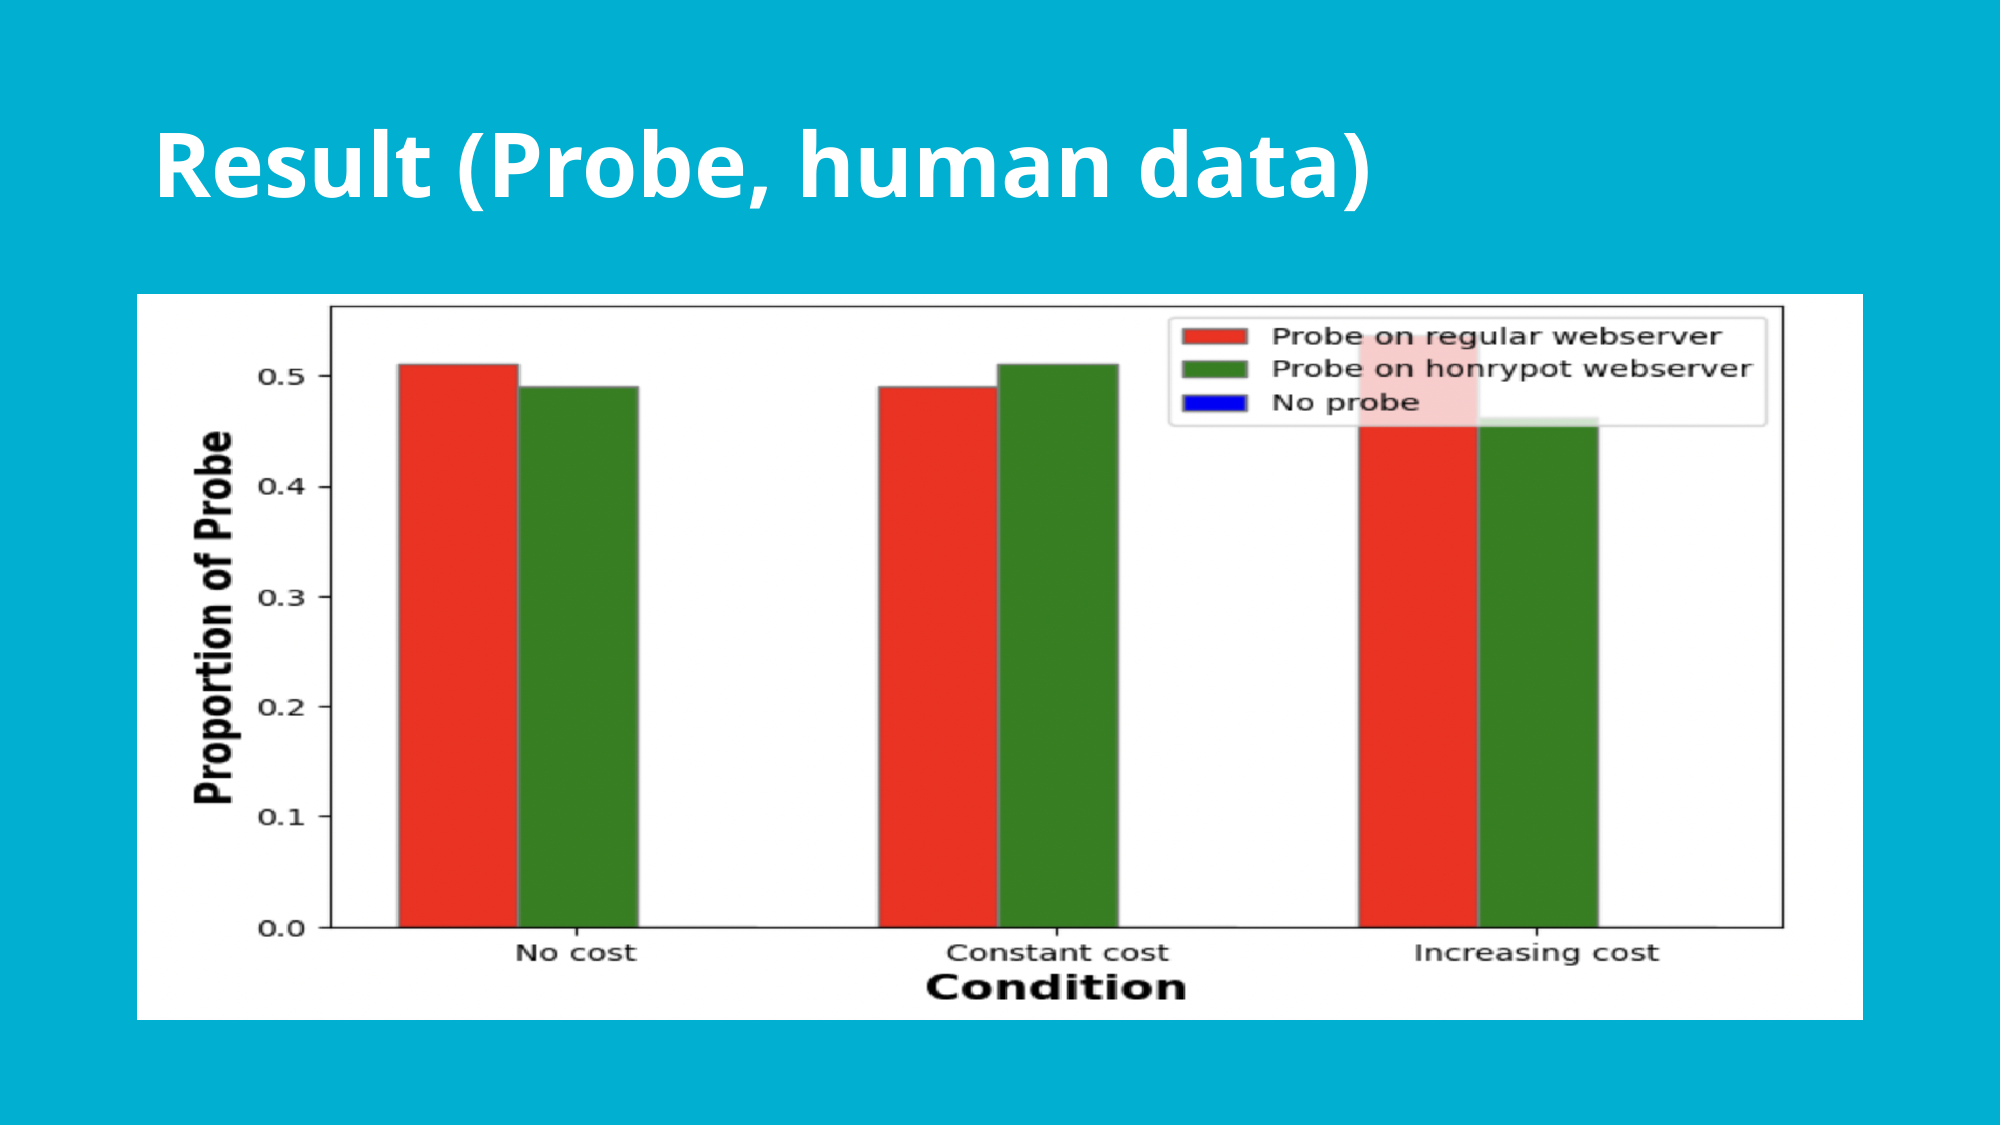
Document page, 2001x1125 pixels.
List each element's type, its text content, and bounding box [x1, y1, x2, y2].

title Result (Probe, human data) [137, 59, 1863, 278]
picture [137, 294, 1863, 1020]
